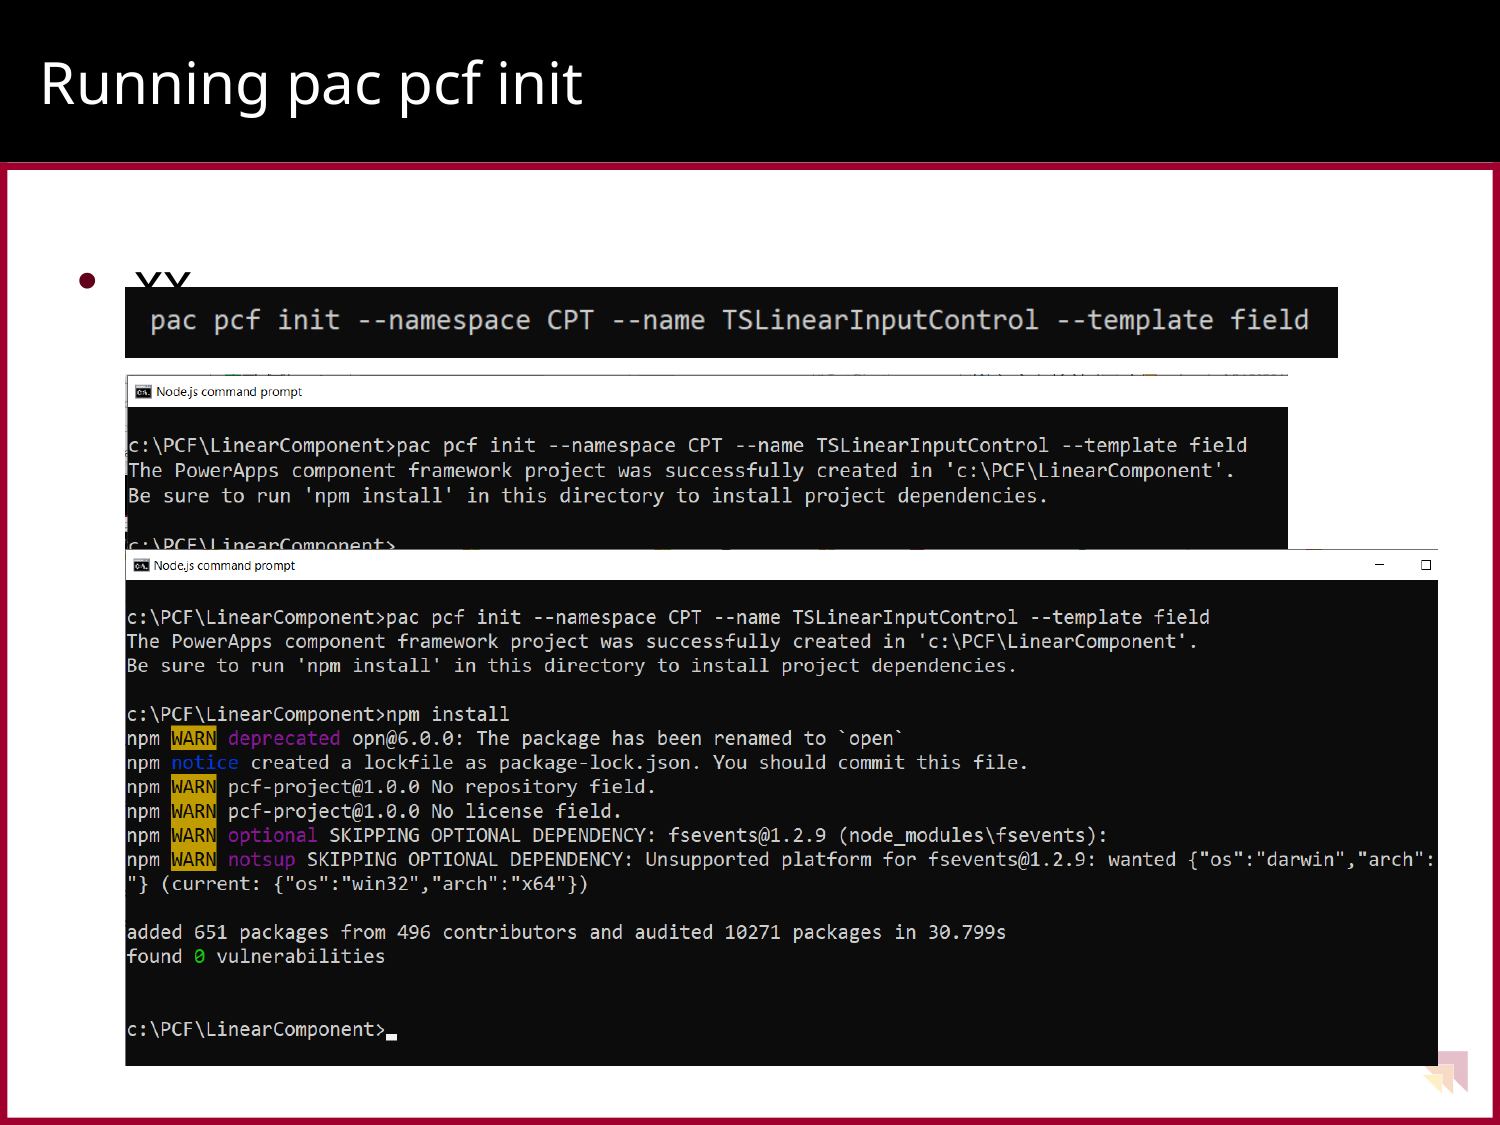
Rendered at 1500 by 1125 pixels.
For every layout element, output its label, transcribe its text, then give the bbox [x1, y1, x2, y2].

picture [124, 374, 1438, 1067]
picture [124, 287, 1338, 359]
title Running pac pcf init [24, 12, 1438, 150]
list xx [62, 237, 1438, 1088]
